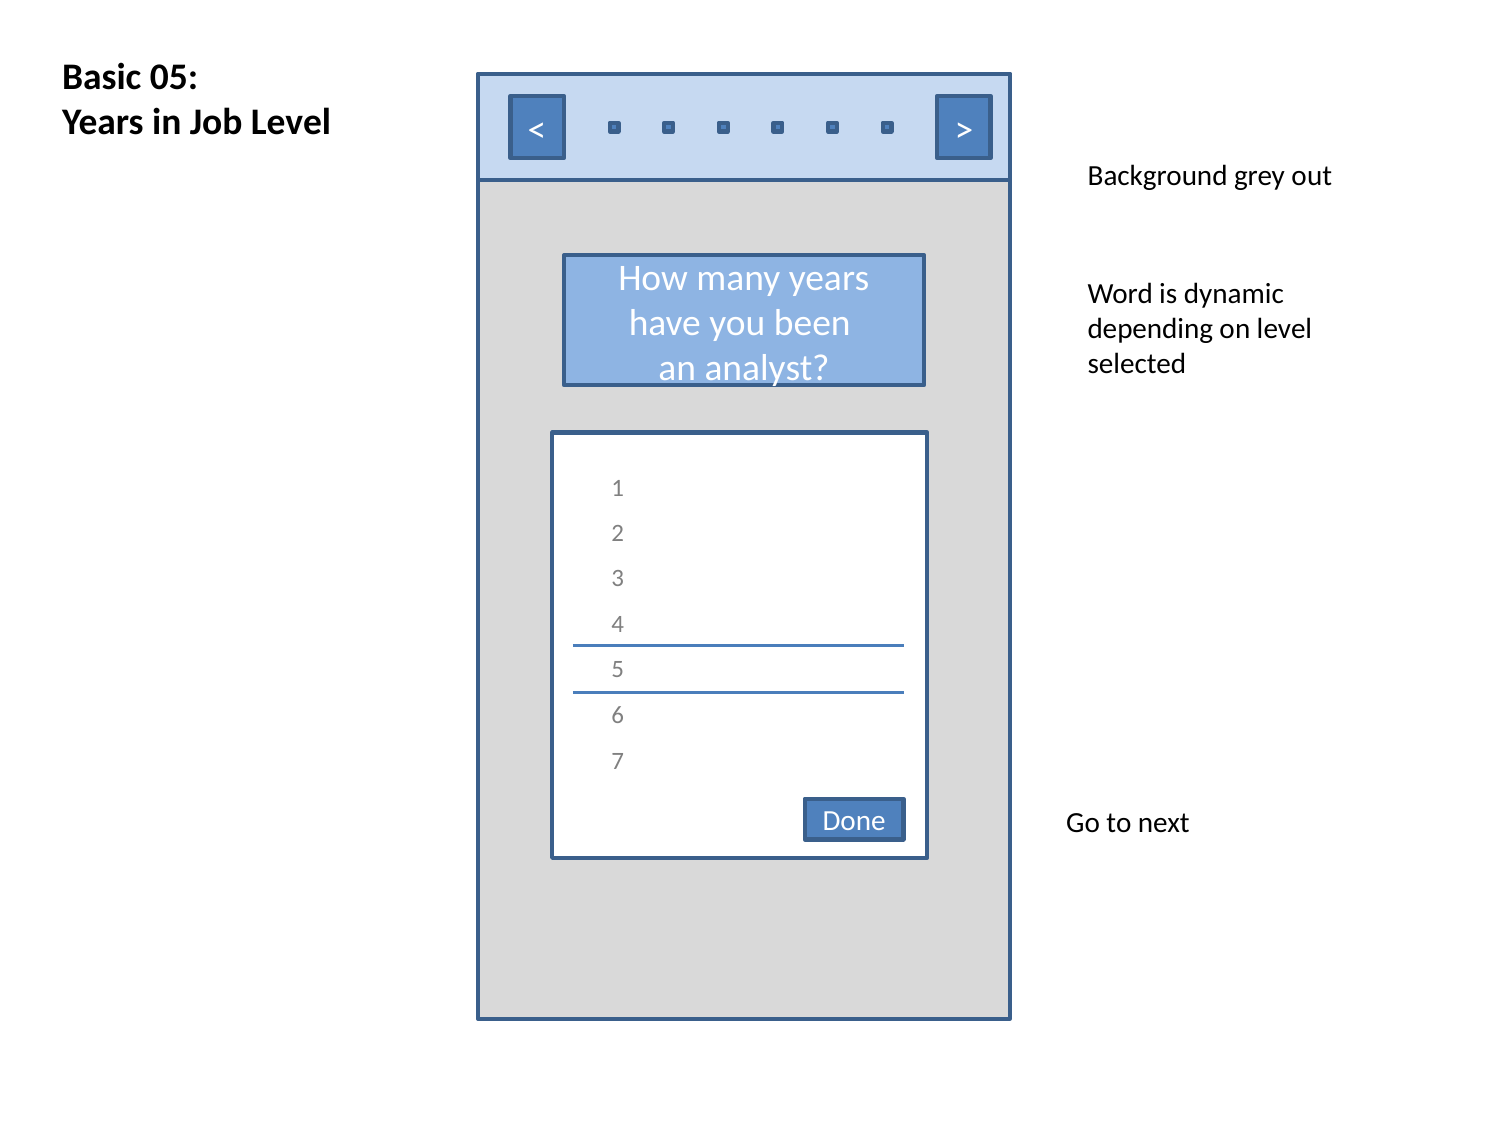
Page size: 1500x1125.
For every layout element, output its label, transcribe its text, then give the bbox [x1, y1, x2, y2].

text_box [662, 121, 675, 134]
table_header 1 [597, 469, 879, 512]
text_box [476, 72, 1012, 182]
text_box Go to next [1051, 796, 1388, 846]
text_box Word is dynamic depending on level selected [1072, 267, 1410, 387]
text_box Done [803, 797, 906, 842]
table_cell 2 [597, 514, 879, 557]
text_box [826, 121, 839, 134]
text_box [550, 430, 929, 860]
text_box Background grey out [1072, 148, 1410, 199]
text_box [476, 182, 1012, 1021]
text_box Basic 05: Years in Job Level [47, 44, 372, 150]
text_box < [508, 94, 566, 160]
table_cell 5 [597, 654, 879, 691]
table_cell 4 [597, 604, 879, 644]
table_cell 6 [597, 701, 879, 740]
text_box [771, 121, 784, 134]
text_box How many years have you been an analyst? [562, 253, 926, 387]
text_box > [935, 94, 993, 160]
text_box [608, 121, 621, 134]
table_cell 3 [597, 559, 879, 602]
text_box [881, 121, 894, 134]
table_cell 7 [597, 741, 879, 786]
text_box [717, 121, 730, 134]
